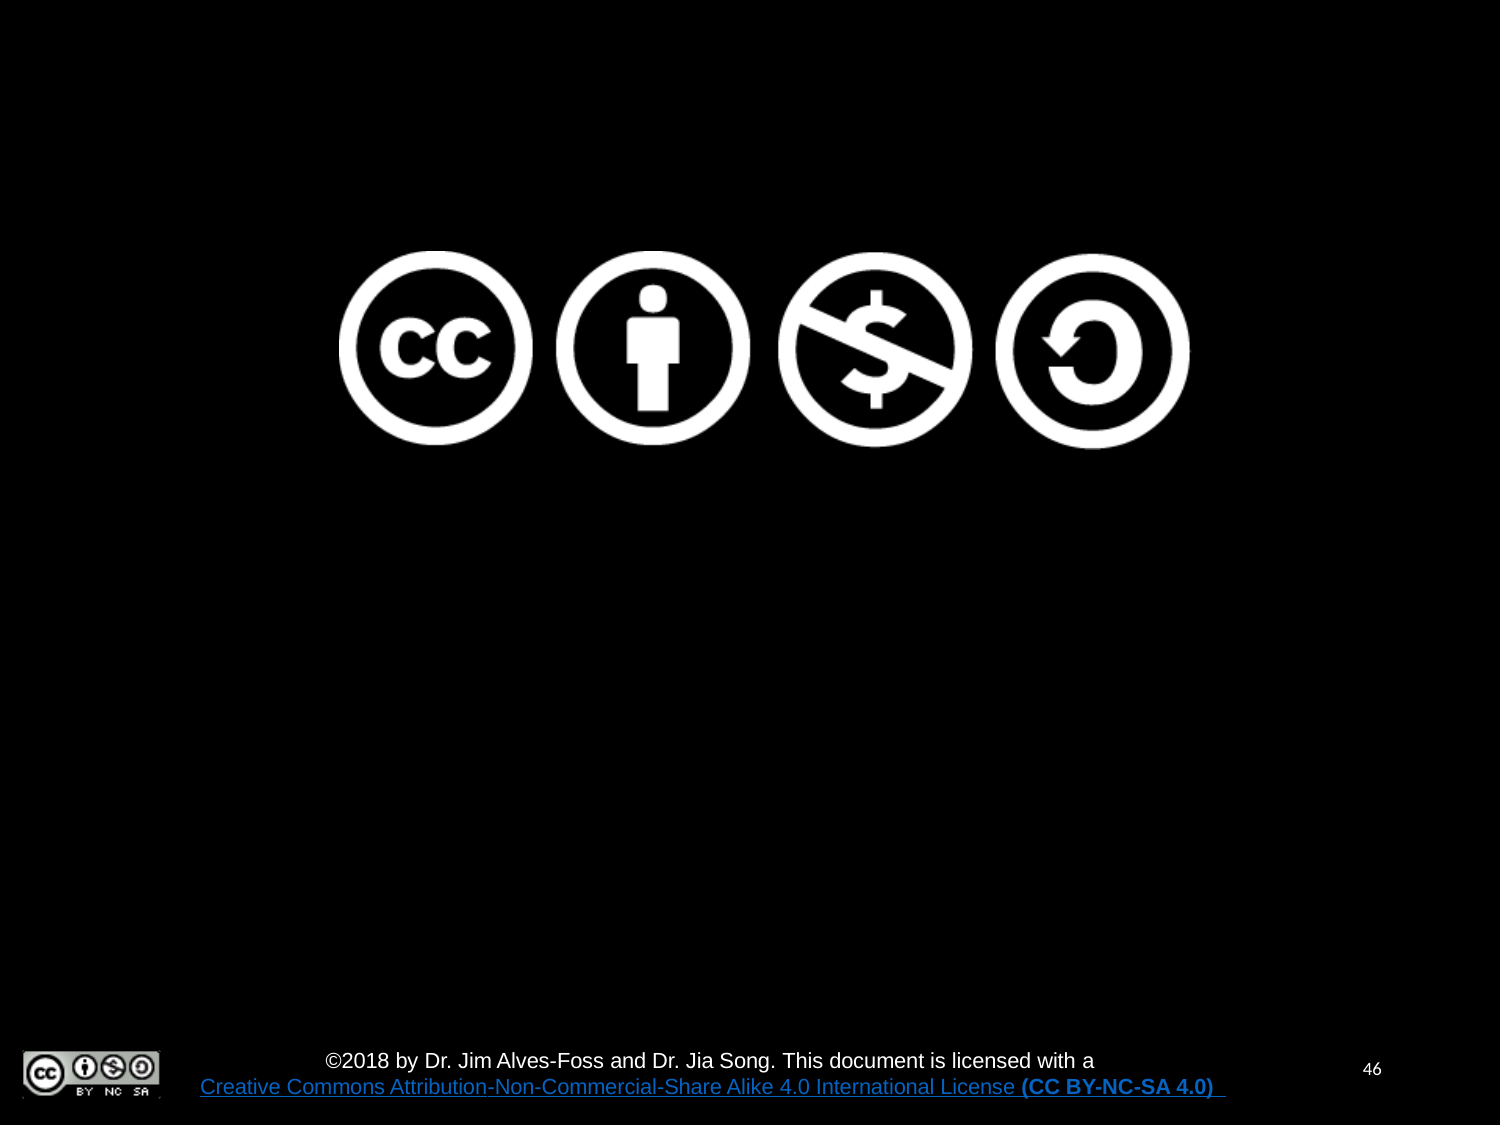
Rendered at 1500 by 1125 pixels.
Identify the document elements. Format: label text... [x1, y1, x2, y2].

slide_number 46 [1315, 1038, 1397, 1099]
picture [339, 251, 1193, 450]
picture [22, 1050, 161, 1099]
